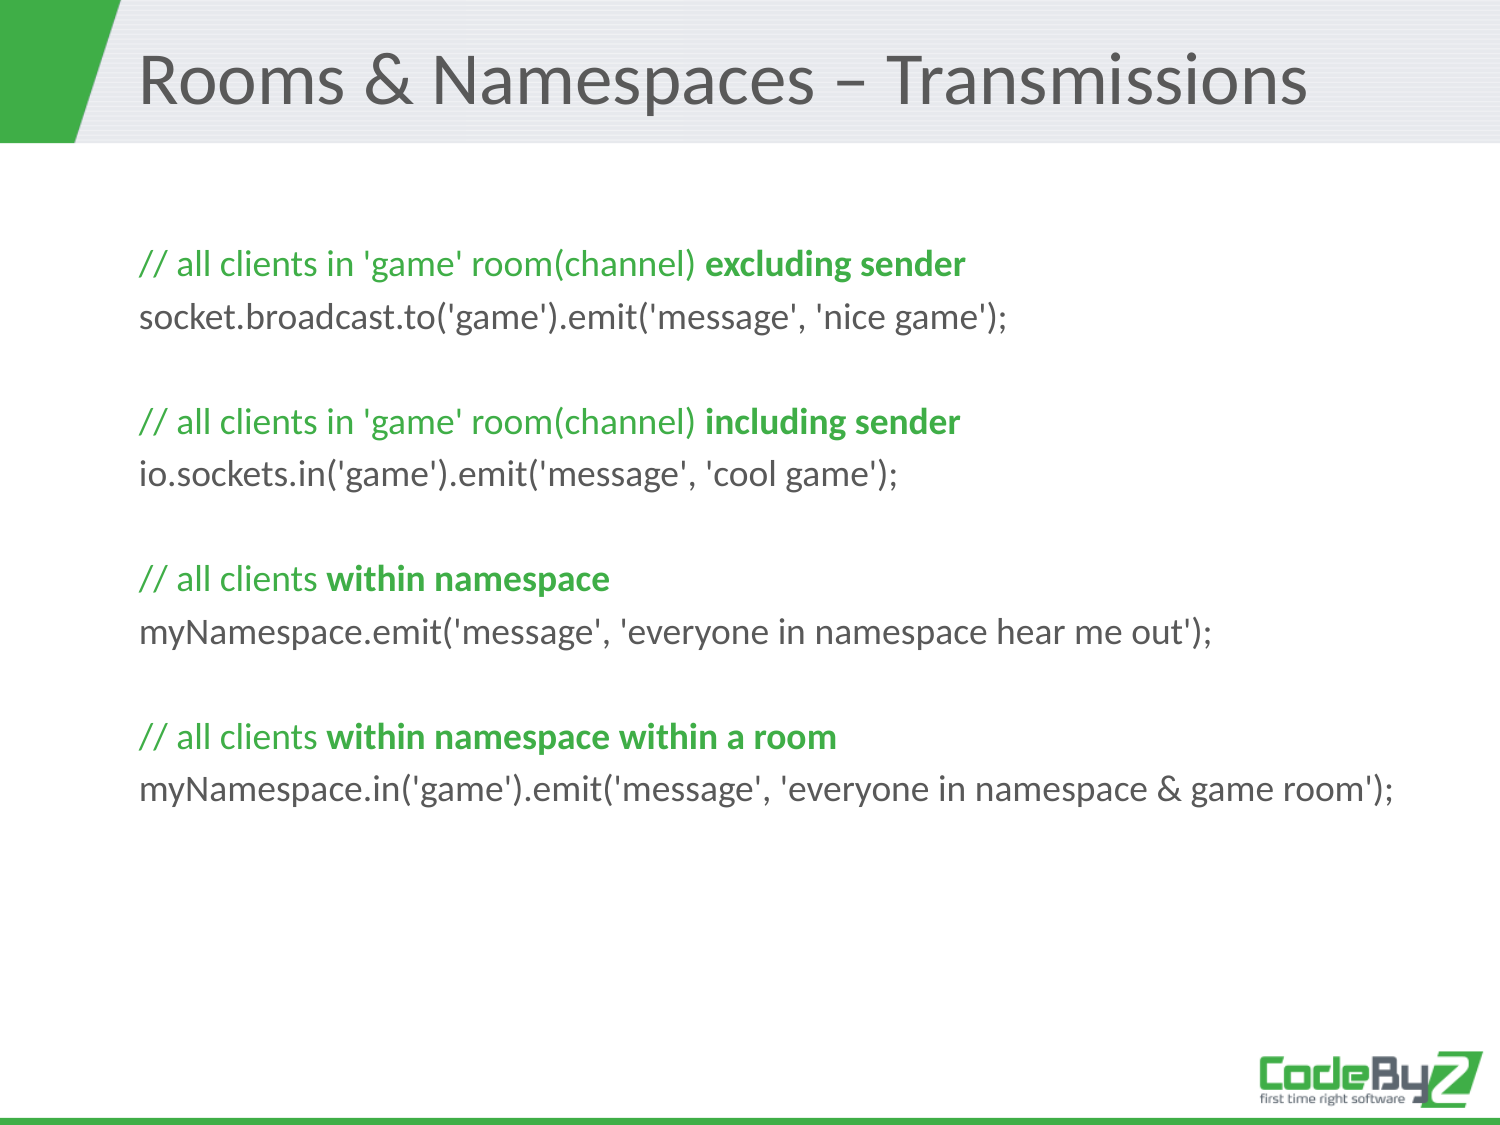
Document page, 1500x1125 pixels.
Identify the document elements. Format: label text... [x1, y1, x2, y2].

title Rooms & Namespaces – Transmissions [123, 0, 1425, 149]
picture [0, 0, 1500, 1117]
list // all clients in 'game' room(channel) excluding sender socket.broadcast.to('game').emit('message', 'nice game'); // all clients in 'game' room(channel) including sender io.sockets.in('game').emit('message', 'cool game'); // all clients within namespace myNamespace.emit('message', 'everyone in namespace hear me out'); // all clients within namespace within a room myNamespace.in('game').emit('message', 'everyone in namespace & game room'); [123, 231, 1425, 975]
